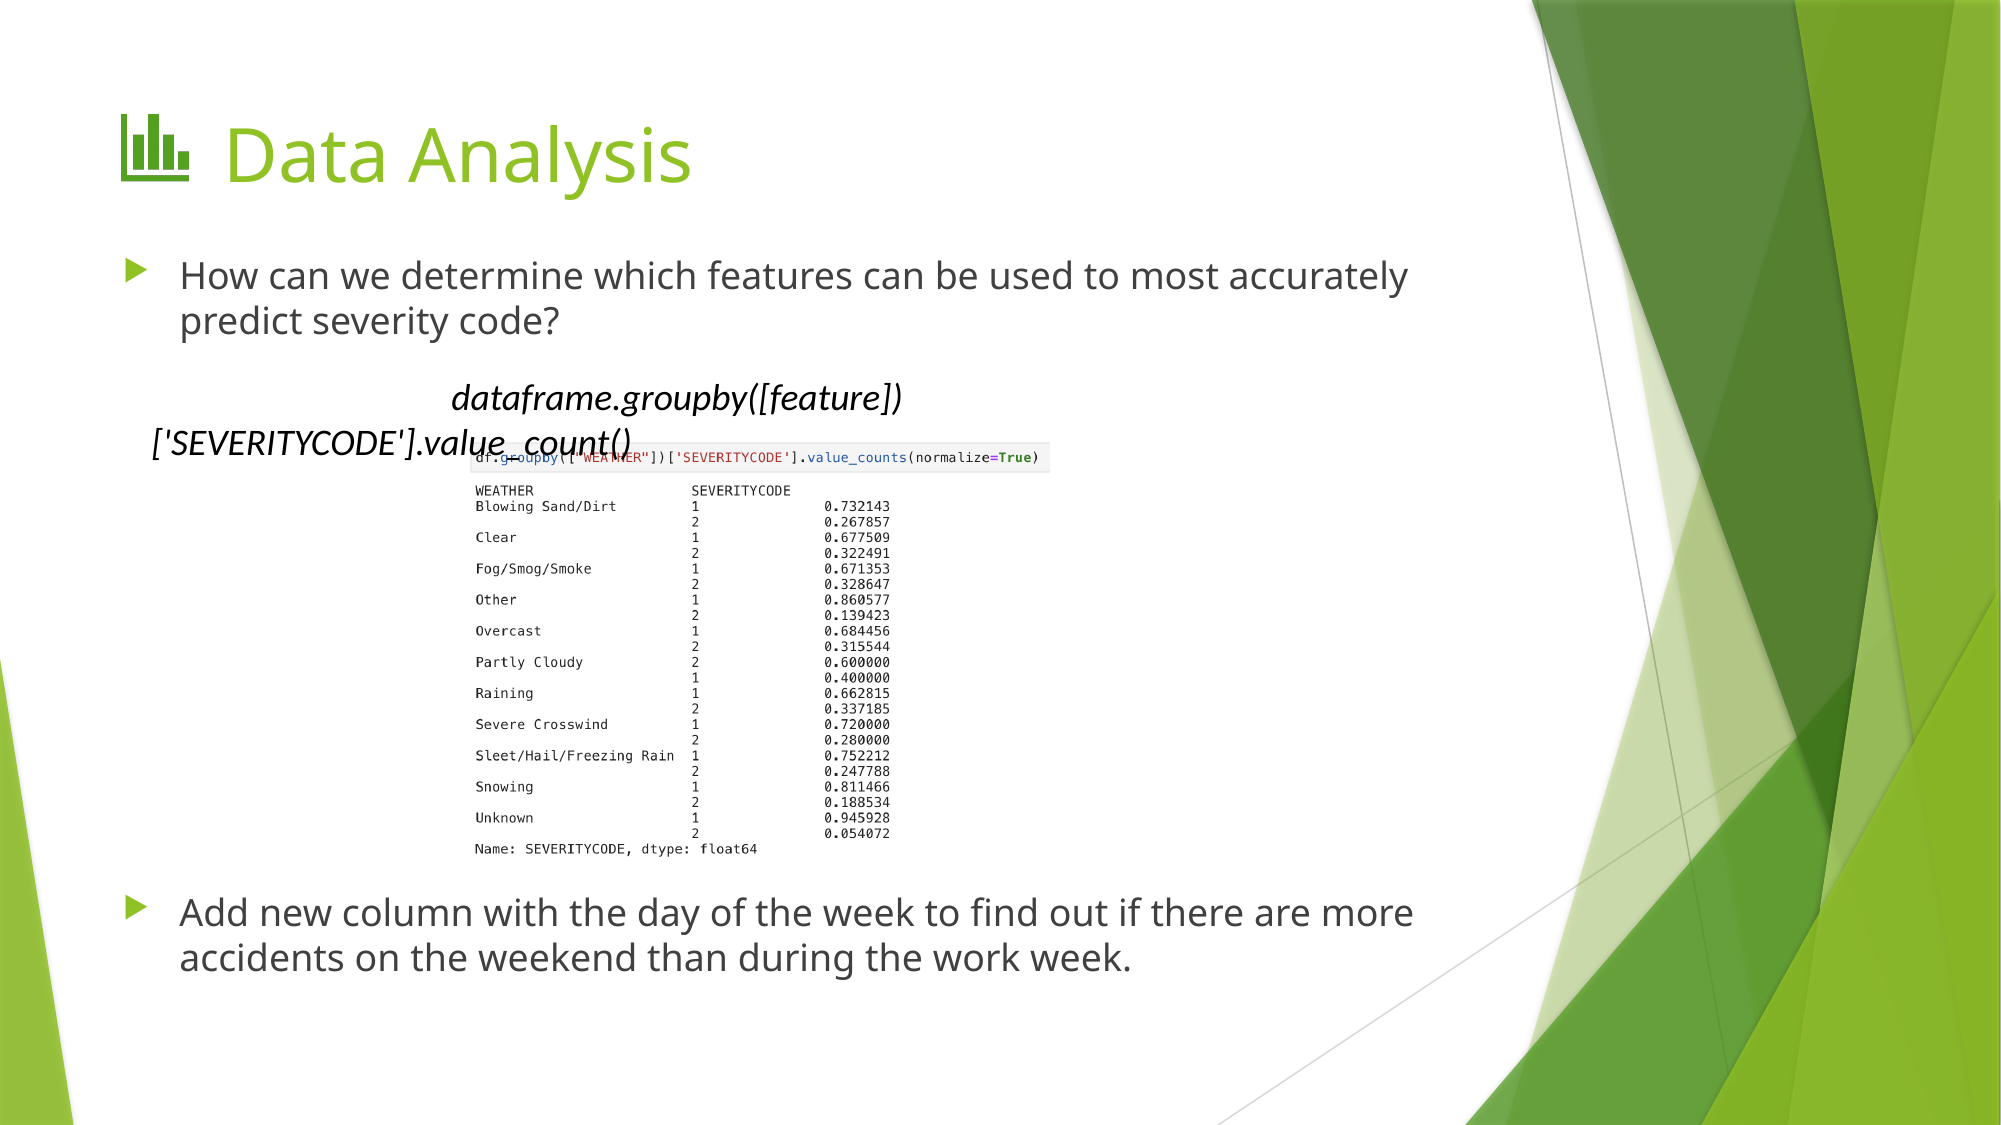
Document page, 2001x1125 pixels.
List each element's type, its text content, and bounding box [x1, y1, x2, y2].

text_box [106, 99, 204, 196]
text_box dataframe.groupby([feature])['SEVERITYCODE'].value_count() [136, 365, 1307, 470]
title Data Analysis [111, 99, 1522, 218]
list How can we determine which features can be used to most accurately predict severity code? Add new column with the day of the week to find out if there are more accidents on the weekend than during the work week. [108, 244, 1519, 1060]
picture [464, 434, 1051, 869]
